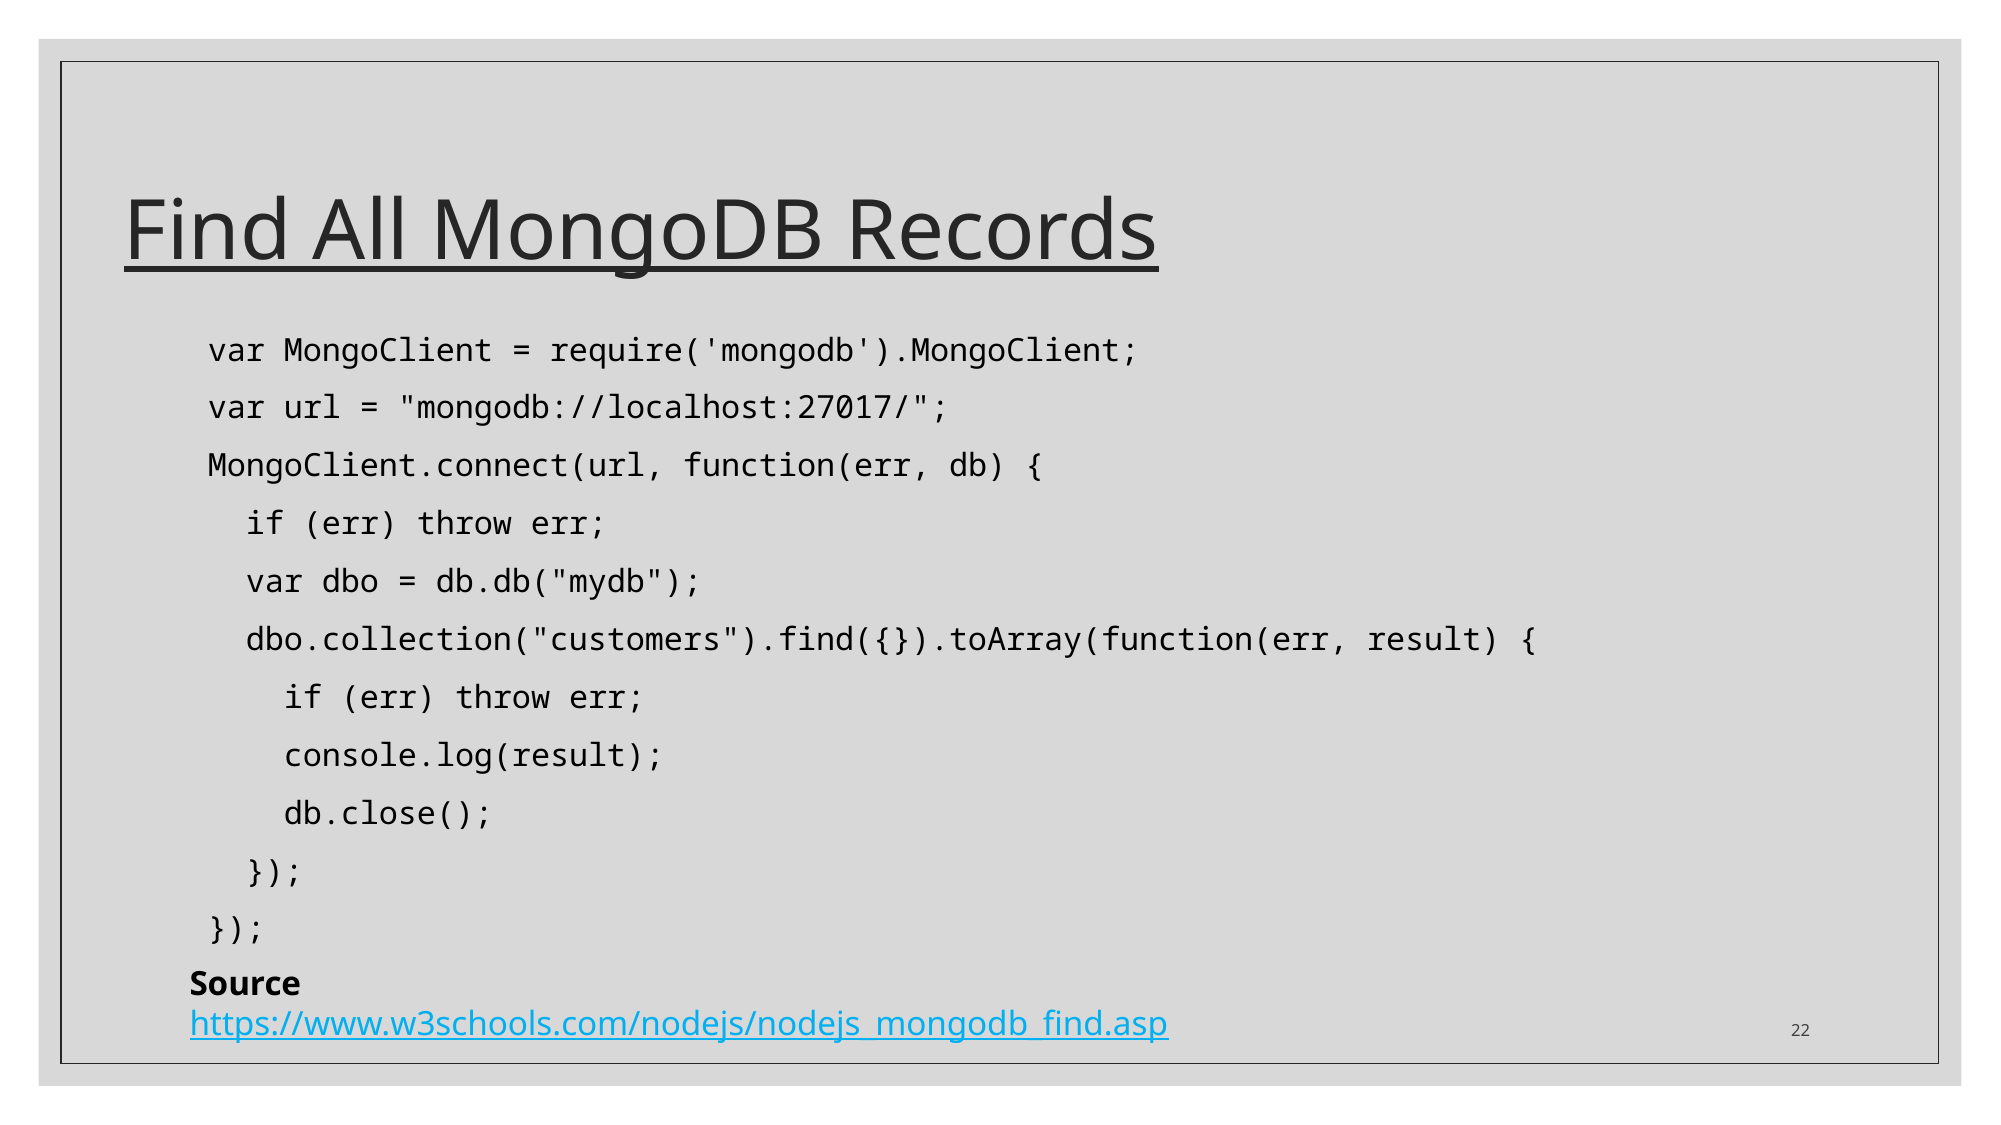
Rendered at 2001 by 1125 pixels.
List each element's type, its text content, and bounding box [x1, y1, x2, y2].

slide_number 22 [1687, 990, 1825, 1050]
title Find All MongoDB Records [108, 120, 1894, 346]
list var MongoClient = require('mongodb').MongoClient; var url = "mongodb://localhost:27017/"; MongoClient.connect(url, function(err, db) { if (err) throw err; var dbo = db.db("mydb"); dbo.collection("customers").find({}).toArray(function(err, result) { if (err) throw err; console.log(result); db.close(); }); }); [174, 318, 1825, 954]
text_box Source https://www.w3schools.com/nodejs/nodejs_mongodb_find.asp [174, 954, 1825, 1055]
